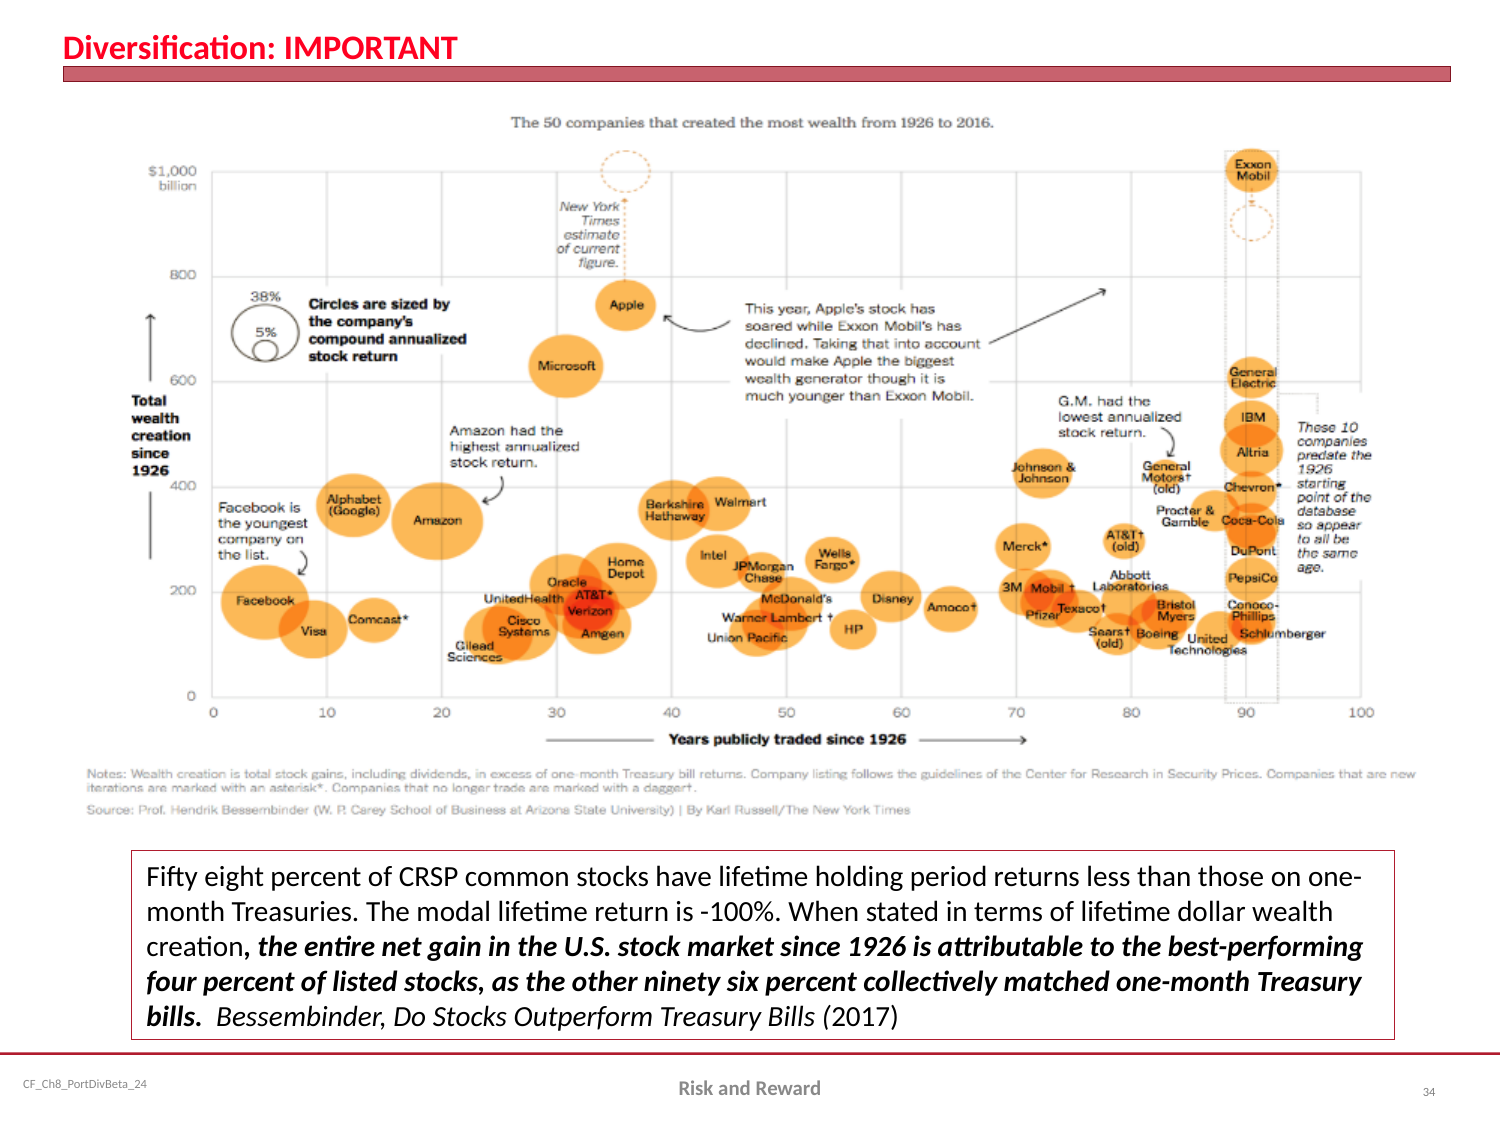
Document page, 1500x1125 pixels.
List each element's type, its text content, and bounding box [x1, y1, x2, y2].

slide_number 34 [1375, 1061, 1451, 1122]
footer Risk and Reward [512, 1056, 988, 1117]
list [62, 99, 1451, 836]
title Diversification: IMPORTANT [62, 6, 1451, 67]
text_box Fifty eight percent of CRSP common stocks have lifetime holding period returns less than those on one-month Treasuries. The modal lifetime return is -100%. When stated in terms of lifetime dollar wealth creation, the entire net gain in the U.S. stock market since 1926 is attributable to the best-performing four percent of listed stocks, as the other ninety six percent collectively matched one-month Treasury bills. Bessembinder, Do Stocks Outperform Treasury Bills (2017) [131, 850, 1395, 1040]
